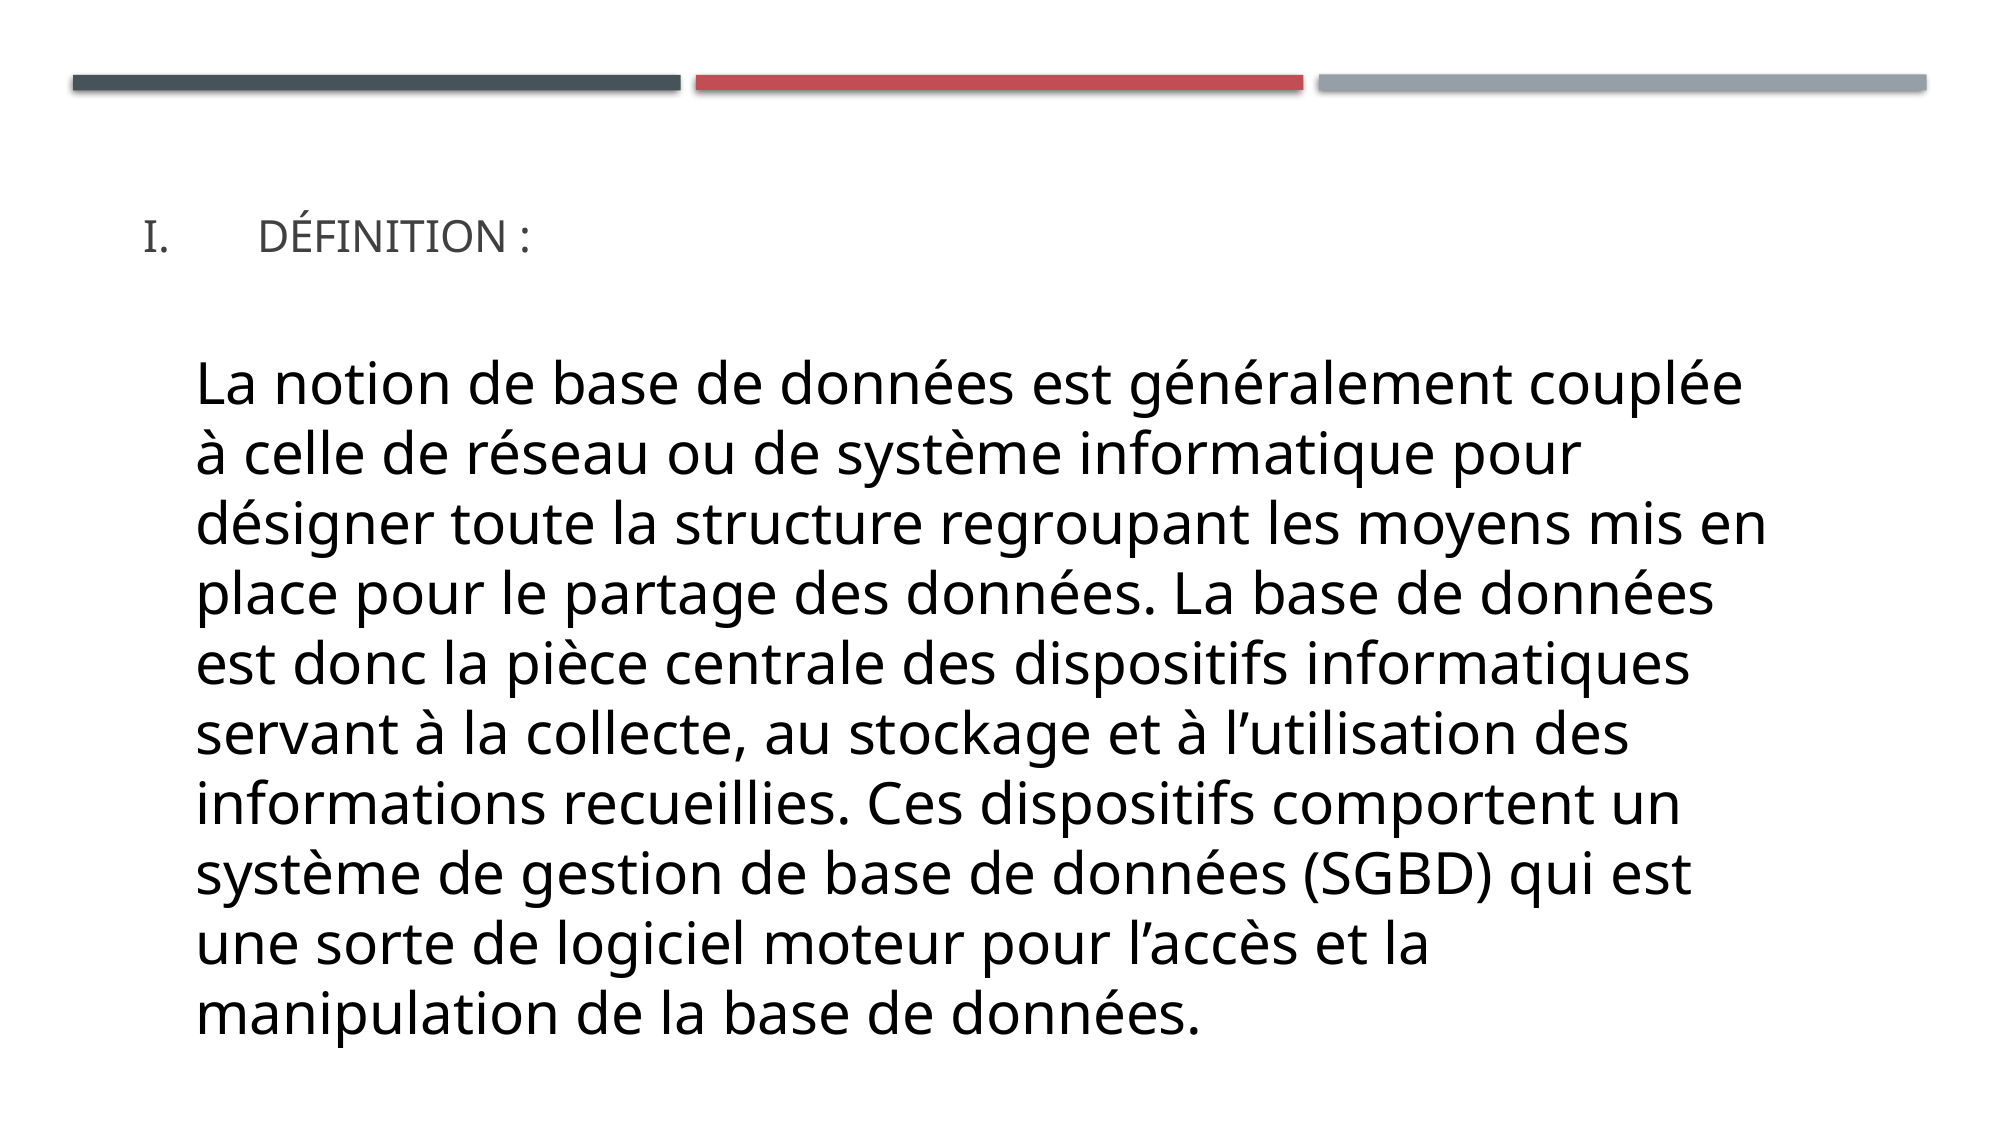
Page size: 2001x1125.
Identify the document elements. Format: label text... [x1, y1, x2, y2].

text_box La notion de base de données est généralement couplée à celle de réseau ou de système informatique pour désigner toute la structure regroupant les moyens mis en place pour le partage des données. La base de données est donc la pièce centrale des dispositifs informatiques servant à la collecte, au stockage et à l’utilisation des informations recueillies. Ces dispositifs comportent un système de gestion de base de données (SGBD) qui est une sorte de logiciel moteur pour l’accès et la manipulation de la base de données. [180, 339, 1790, 1054]
title I. Définition : [128, 171, 603, 269]
